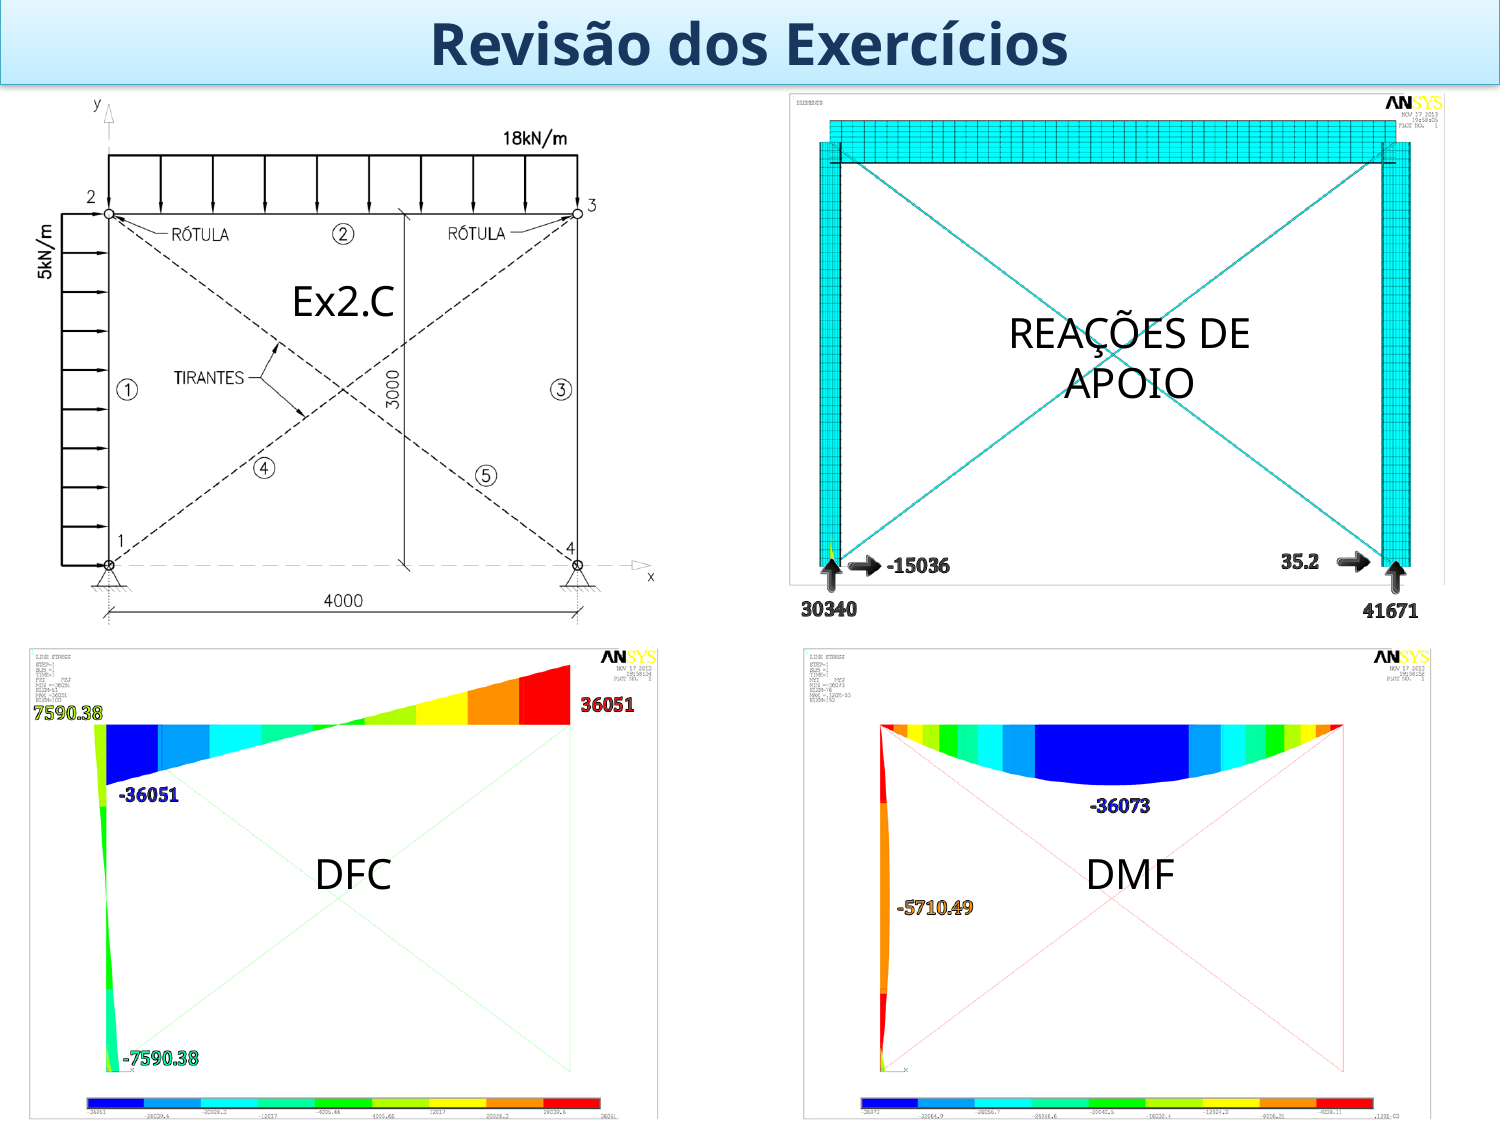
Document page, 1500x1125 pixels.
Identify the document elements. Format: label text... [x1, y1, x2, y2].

picture [28, 646, 659, 1120]
picture [802, 646, 1432, 1120]
text_box Revisão dos Exercícios [0, 0, 1500, 85]
picture [789, 93, 1445, 626]
picture [32, 89, 655, 630]
